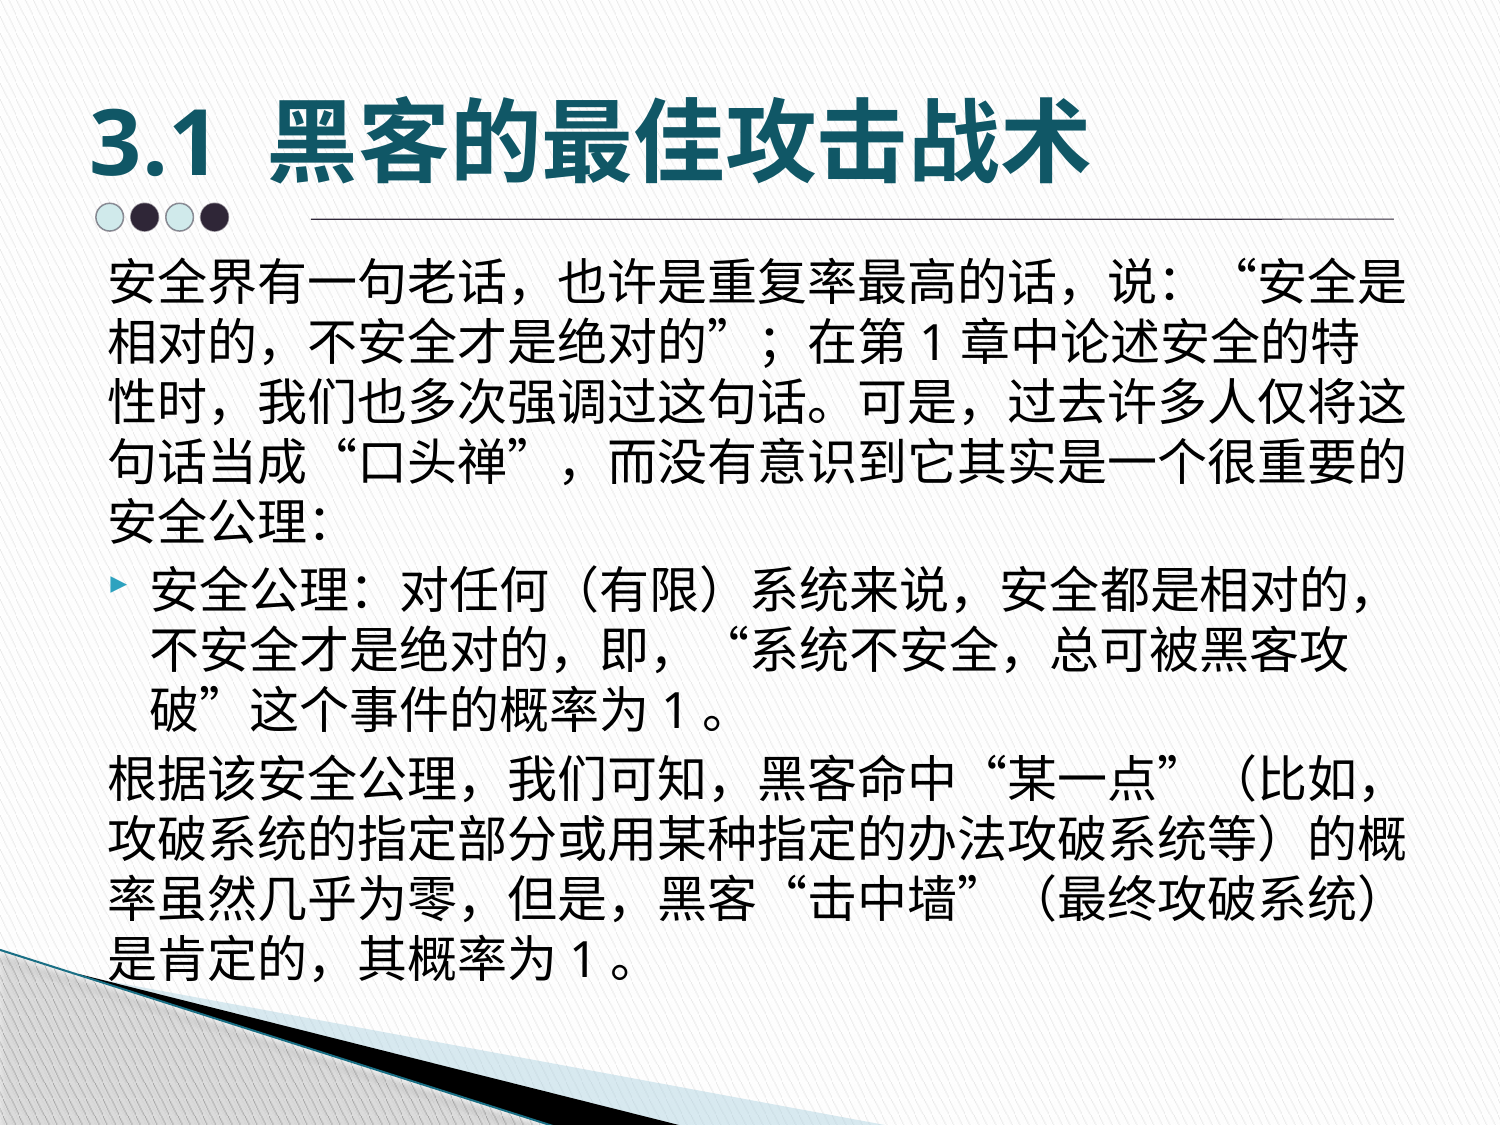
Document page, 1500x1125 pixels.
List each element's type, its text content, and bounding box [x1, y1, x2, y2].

list 安全界有一句老话，也许是重复率最高的话，说：“安全是相对的，不安全才是绝对的”；在第1章中论述安全的特性时，我们也多次强调过这句话。可是，过去许多人仅将这句话当成“口头禅”，而没有意识到它其实是一个很重要的安全公理： 安全公理：对任何（有限）系统来说，安全都是相对的，不安全才是绝对的，即，“系统不安全，总可被黑客攻破”这个事件的概率为1。 根据该安全公理，我们可知，黑客命中“某一点”（比如，攻破系统的指定部分或用某种指定的办法攻破系统等）的概率虽然几乎为零，但是，黑客“击中墙”（最终攻破系统）是肯定的，其概率为1。 [75, 243, 1425, 986]
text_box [95, 203, 229, 232]
title 3.1 黑客的最佳攻击战术 [75, 45, 1425, 233]
